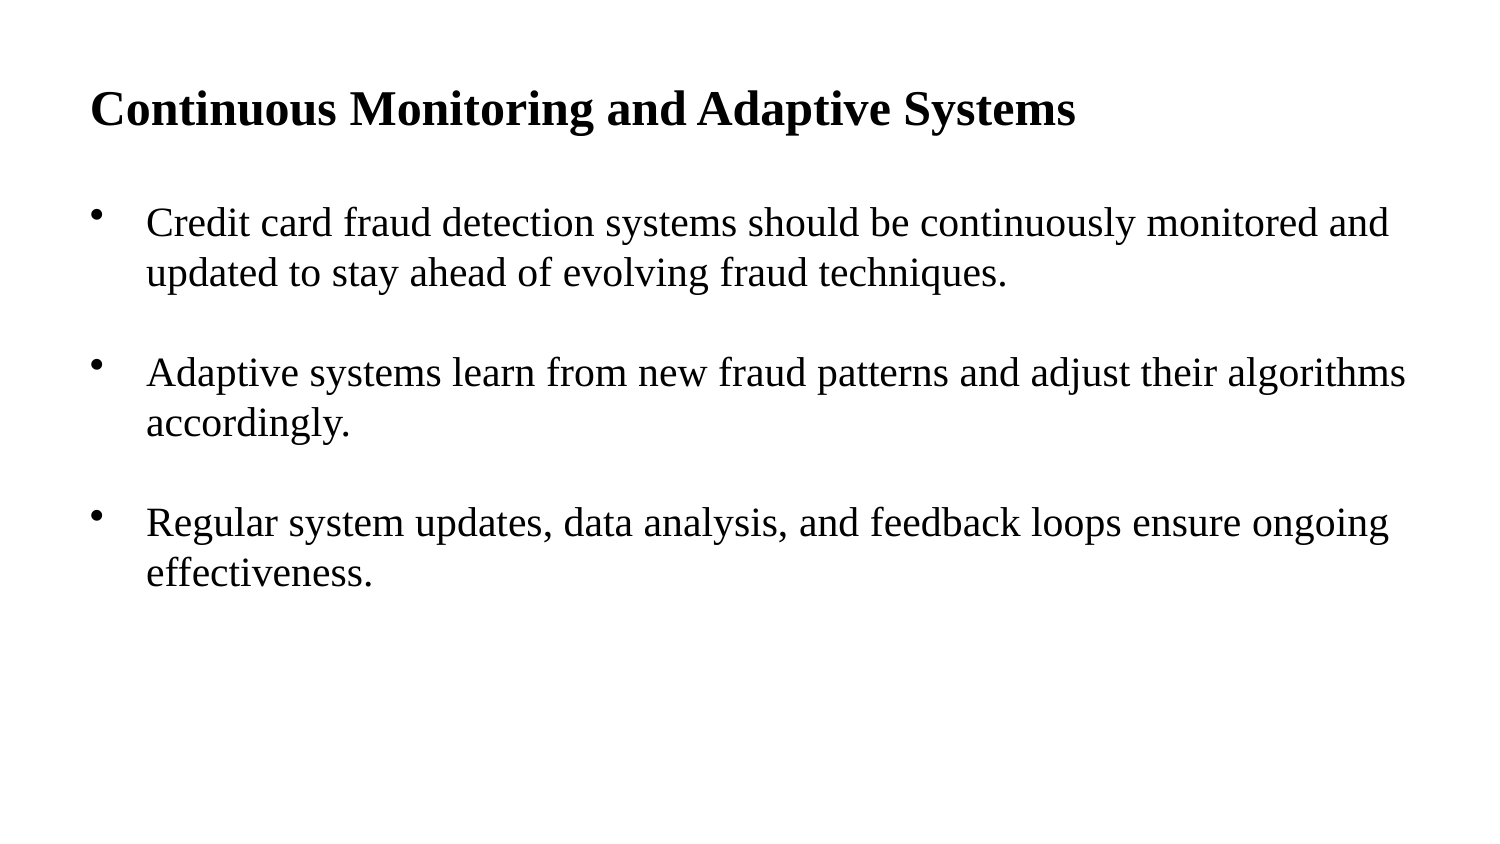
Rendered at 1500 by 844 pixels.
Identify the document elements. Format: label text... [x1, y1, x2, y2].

text_box Credit card fraud detection systems should be continuously monitored and updated to stay ahead of evolving fraud techniques. Adaptive systems learn from new fraud patterns and adjust their algorithms accordingly. Regular system updates, data analysis, and feedback loops ensure ongoing effectiveness. [74, 187, 1425, 713]
text_box Continuous Monitoring and Adaptive Systems [74, 37, 1425, 173]
